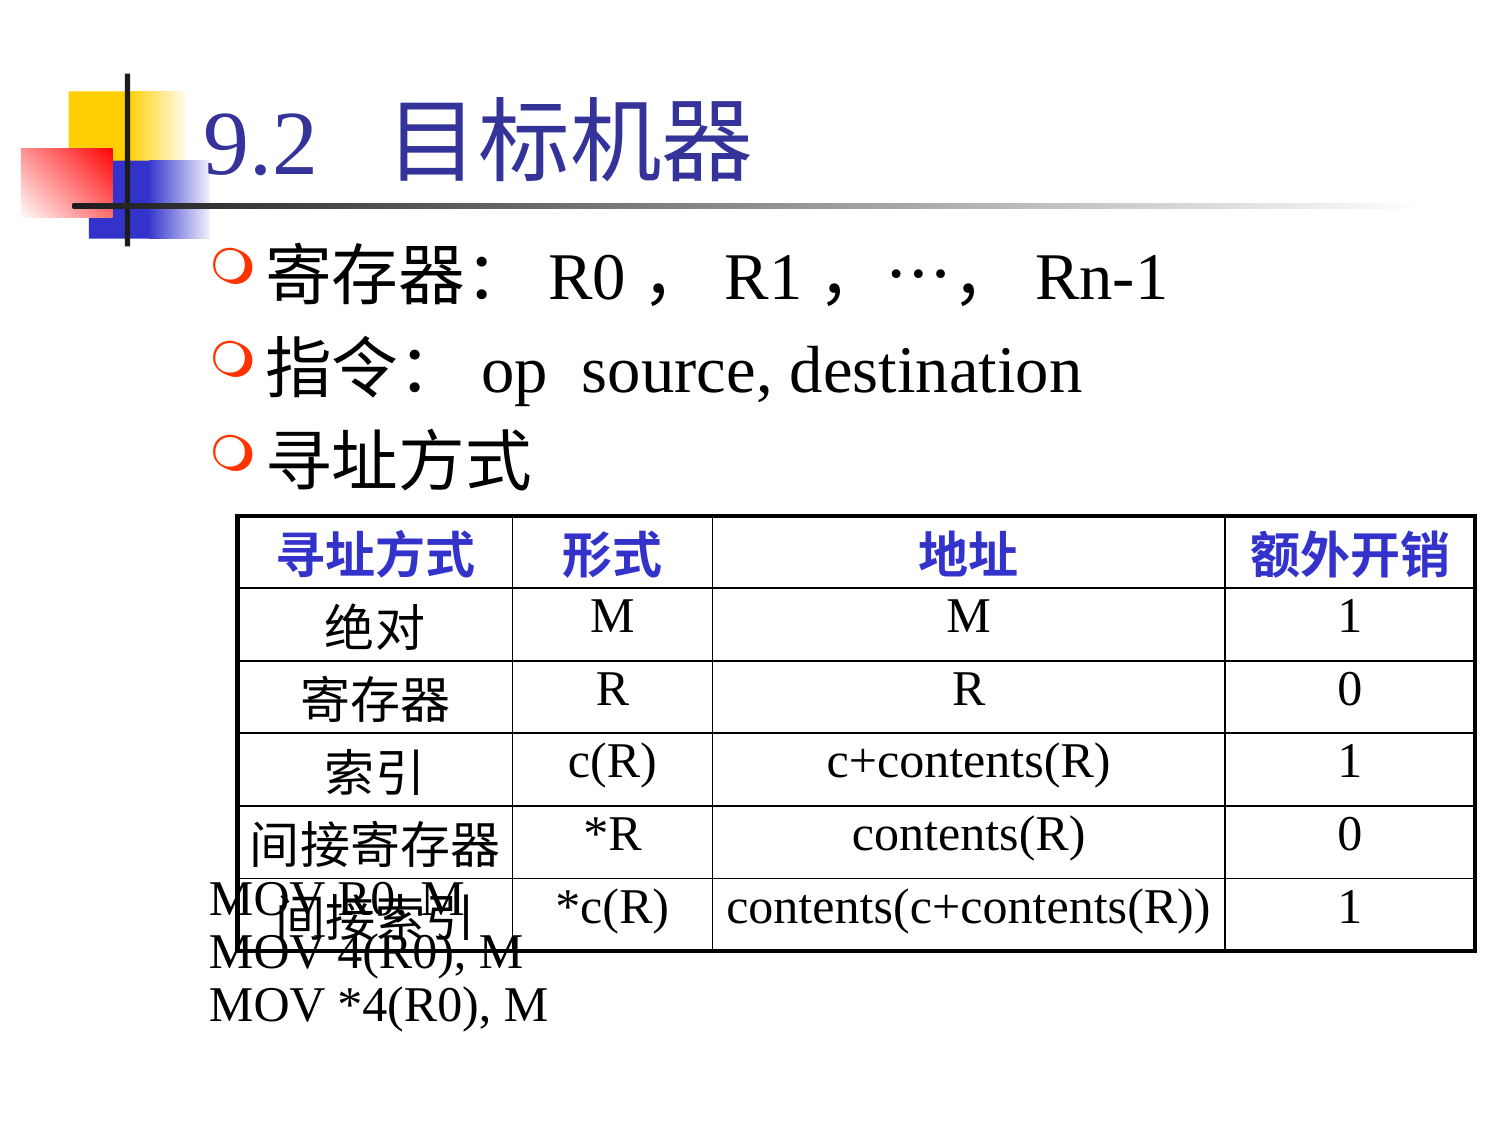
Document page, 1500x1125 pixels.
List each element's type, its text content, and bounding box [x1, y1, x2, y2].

table_cell contents(c+contents(R)) [713, 879, 1224, 949]
table_cell R [713, 662, 1224, 732]
table_cell 绝对 [240, 589, 512, 660]
table_cell 间接索引 [240, 879, 512, 949]
table_header 地址 [713, 518, 1224, 587]
table_cell 索引 [240, 734, 512, 805]
table_header 寻址方式 [240, 518, 512, 587]
table_cell 间接寄存器 [240, 807, 512, 878]
title 9.2 目标机器 [188, 12, 1468, 200]
table_cell 0 [1226, 662, 1473, 732]
table_cell M [713, 589, 1224, 660]
table_cell c(R) [513, 734, 712, 805]
table_cell M [513, 589, 712, 660]
table_cell R [513, 662, 712, 732]
table_cell 寄存器 [240, 662, 512, 732]
table_cell contents(R) [713, 807, 1224, 878]
table_cell *R [513, 807, 712, 878]
table_cell 1 [1226, 589, 1473, 660]
list 寄存器：R0，R1，…，Rn-1 指令：op source, destination 寻址方式 MOV R0, M MOV 4(R0), M MOV *4(R0), M [193, 224, 1469, 1088]
table_header 形式 [513, 518, 712, 587]
table_cell 1 [1226, 879, 1473, 949]
table_cell 0 [1226, 807, 1473, 878]
table_cell *c(R) [513, 879, 712, 949]
table_cell c+contents(R) [713, 734, 1224, 805]
table_cell 1 [1226, 734, 1473, 805]
table_header 额外开销 [1226, 518, 1473, 587]
